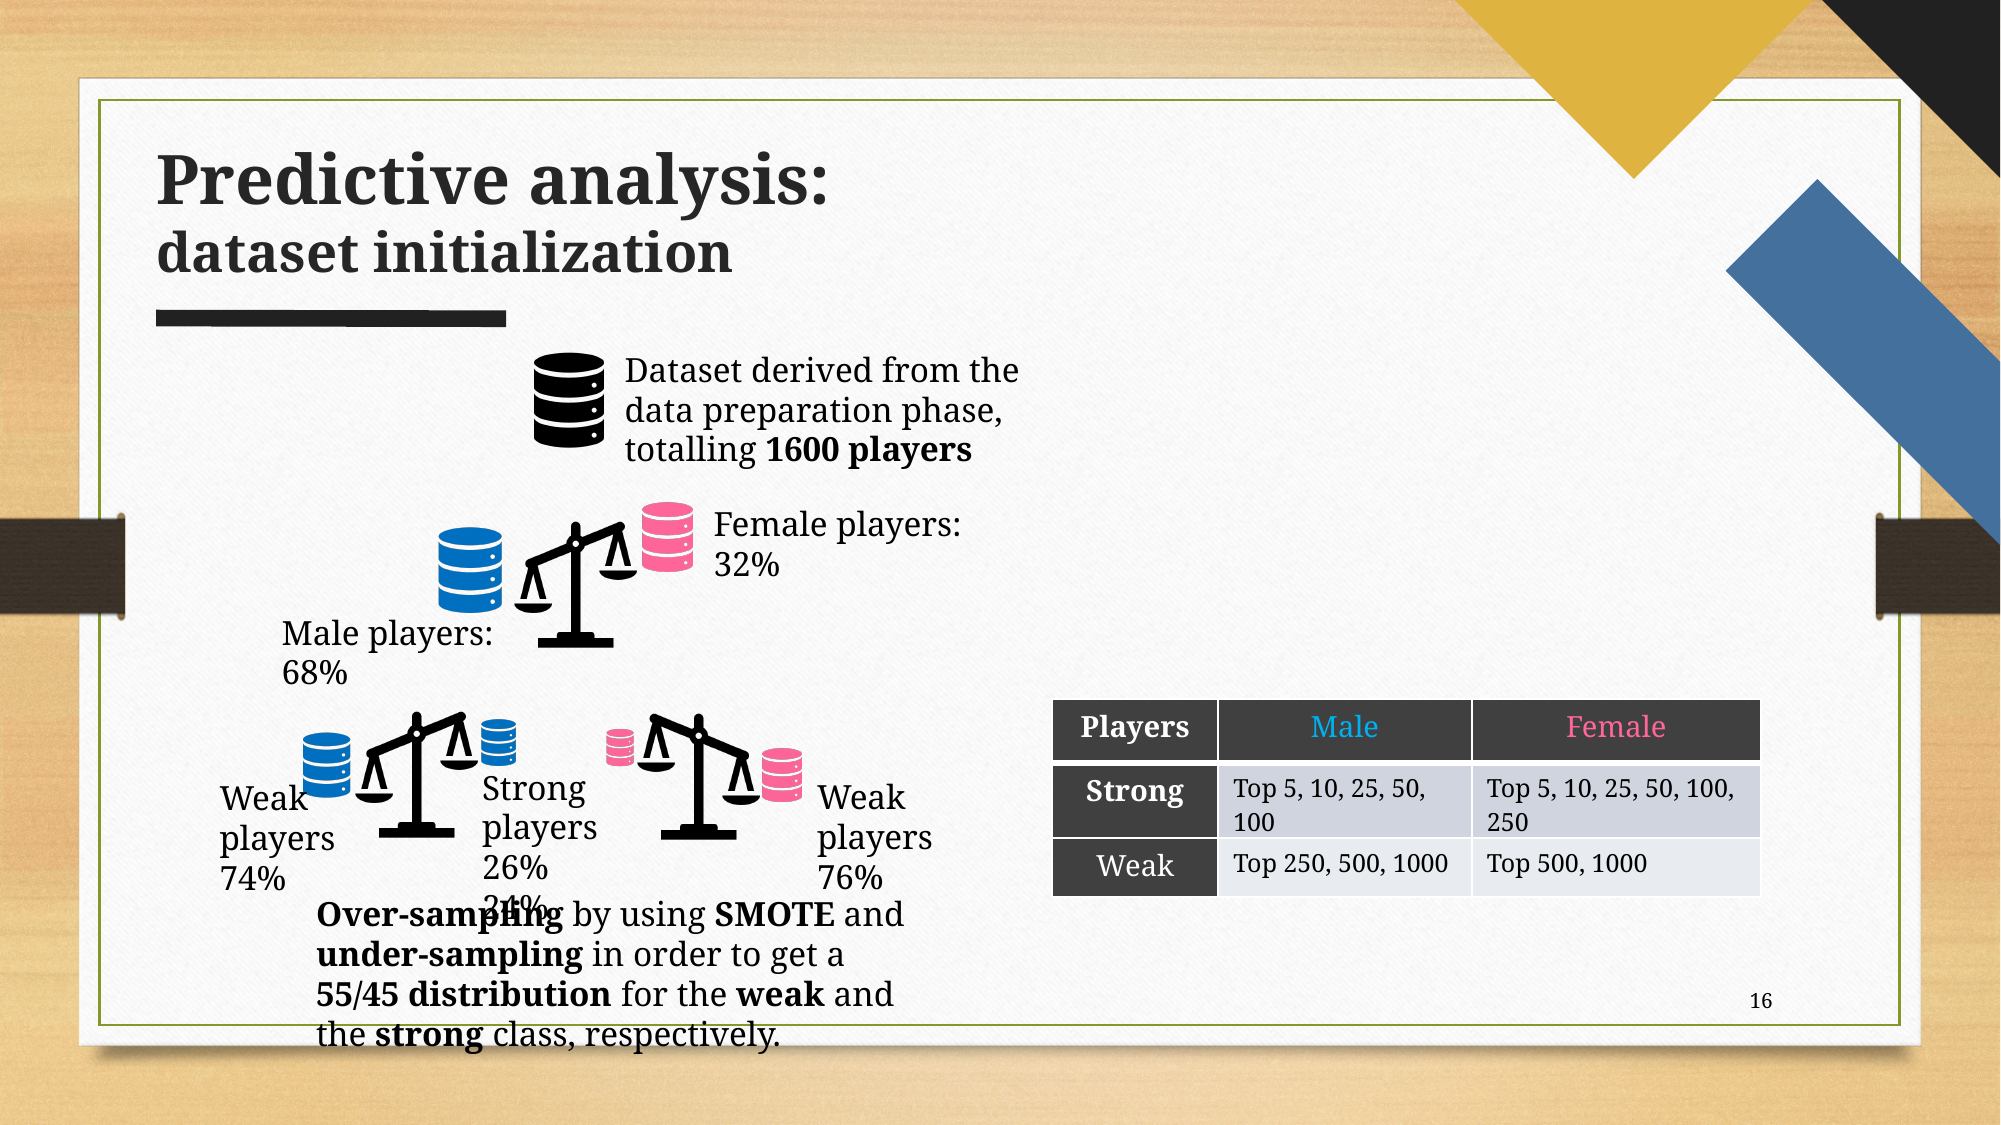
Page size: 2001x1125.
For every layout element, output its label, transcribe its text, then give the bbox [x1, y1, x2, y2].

table_cell Top 5, 10, 25, 50, 100 [1219, 766, 1471, 837]
text_box Weak players 76% [802, 769, 996, 904]
text_box Male players: 68% [266, 604, 565, 699]
title Predictive analysis: dataset initialization [156, 132, 856, 284]
text_box Strong players 26% 24% [467, 759, 688, 885]
text_box Female players: 32% [698, 495, 997, 591]
table_cell Top 500, 1000 [1473, 839, 1760, 896]
text_box Over-sampling by using SMOTE and under-sampling in order to get a 55/45 distribution for the weak and the strong class, respectively. [301, 885, 948, 1061]
table_header Male [1219, 700, 1471, 760]
table_cell Top 5, 10, 25, 50, 100, 250 [1473, 766, 1760, 837]
slide_number 16 [1698, 979, 1788, 1025]
table_header Female [1473, 700, 1760, 760]
text_box Weak players 74% [204, 770, 398, 905]
table_cell Strong [1053, 766, 1217, 837]
picture [1715, 0, 2001, 361]
table_header Players [1053, 700, 1217, 760]
picture [0, 0, 2001, 1125]
text_box Dataset derived from the data preparation phase, totalling 1600 players [609, 341, 1079, 476]
table_cell Weak [1053, 839, 1217, 896]
table_cell Top 250, 500, 1000 [1219, 839, 1471, 896]
